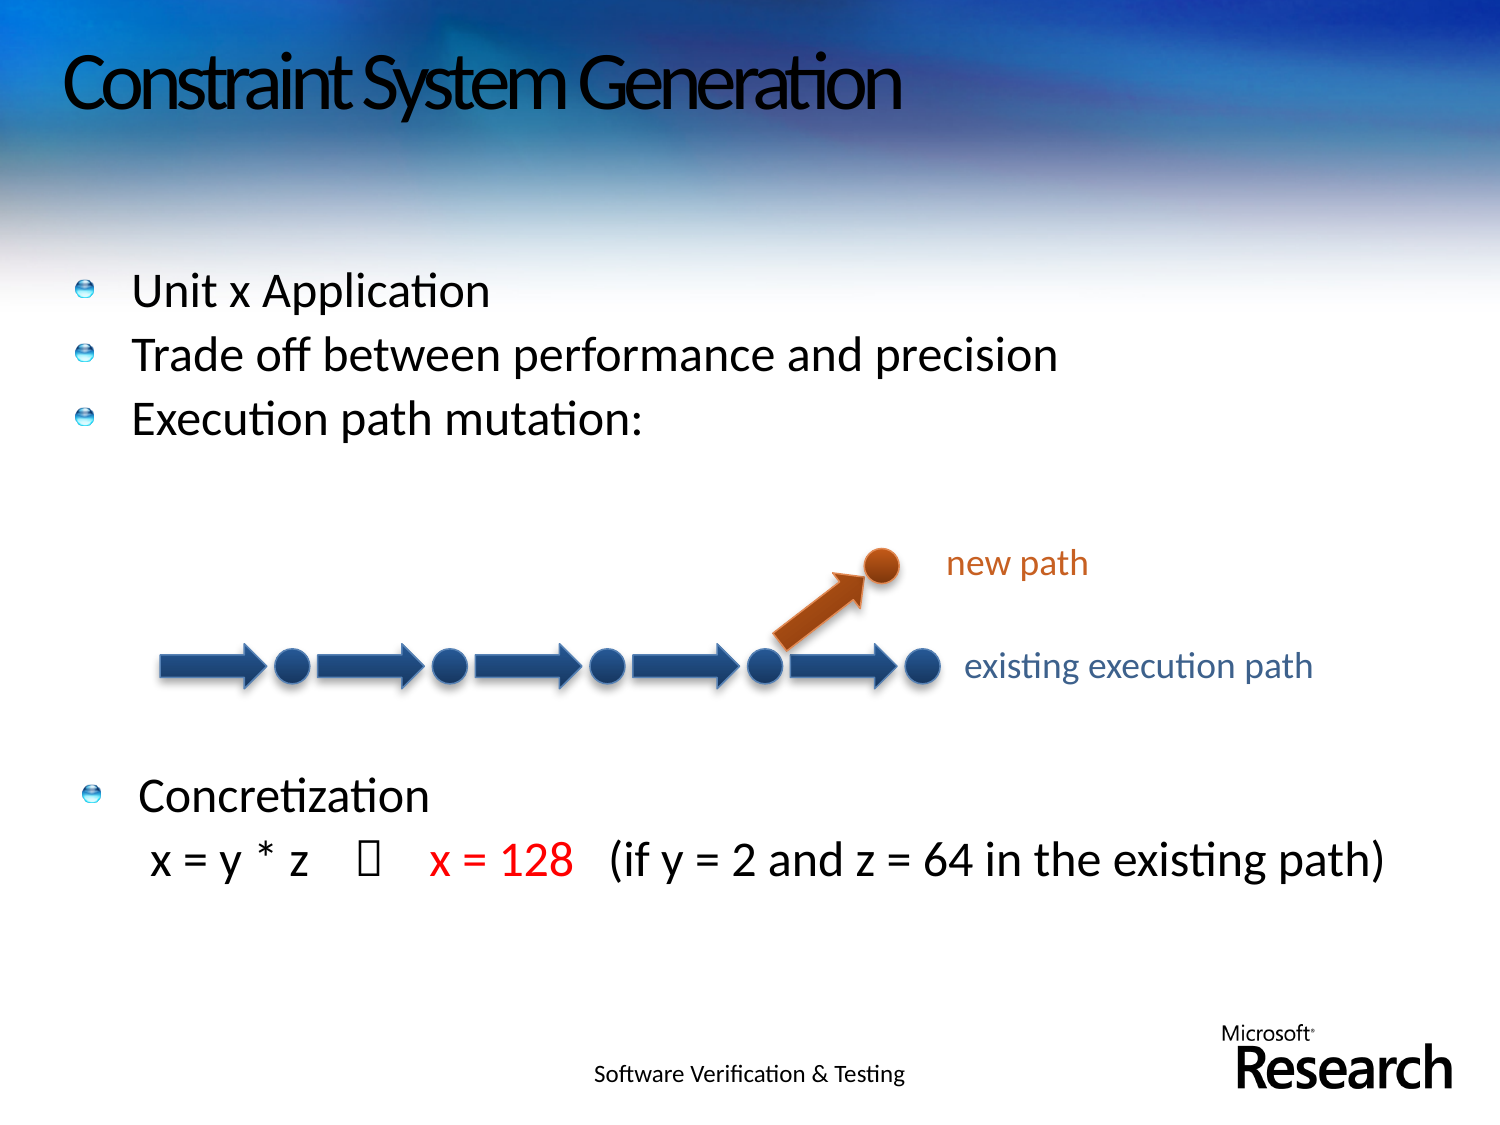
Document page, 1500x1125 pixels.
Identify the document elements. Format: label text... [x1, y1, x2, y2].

text_box [632, 643, 741, 690]
title Constraint System Generation [62, 37, 1438, 129]
text_box Concretization x = y * z  x = 128 (if y = 2 and z = 64 in the existing path) [75, 769, 1451, 888]
text_box [431, 648, 469, 685]
picture [0, 0, 1500, 1125]
text_box existing execution path [949, 633, 1330, 694]
footer Software Verification & Testing [512, 1042, 988, 1103]
text_box [904, 648, 941, 685]
text_box [159, 643, 268, 690]
text_box [316, 643, 425, 690]
text_box new path [931, 530, 1105, 591]
text_box [746, 648, 784, 685]
text_box [589, 648, 626, 685]
text_box [789, 643, 898, 690]
text_box [863, 547, 900, 585]
text_box [274, 648, 311, 685]
text_box Unit x Application Trade off between performance and precision Execution path mutation: [68, 264, 1444, 767]
text_box [474, 643, 583, 690]
text_box [772, 572, 864, 652]
